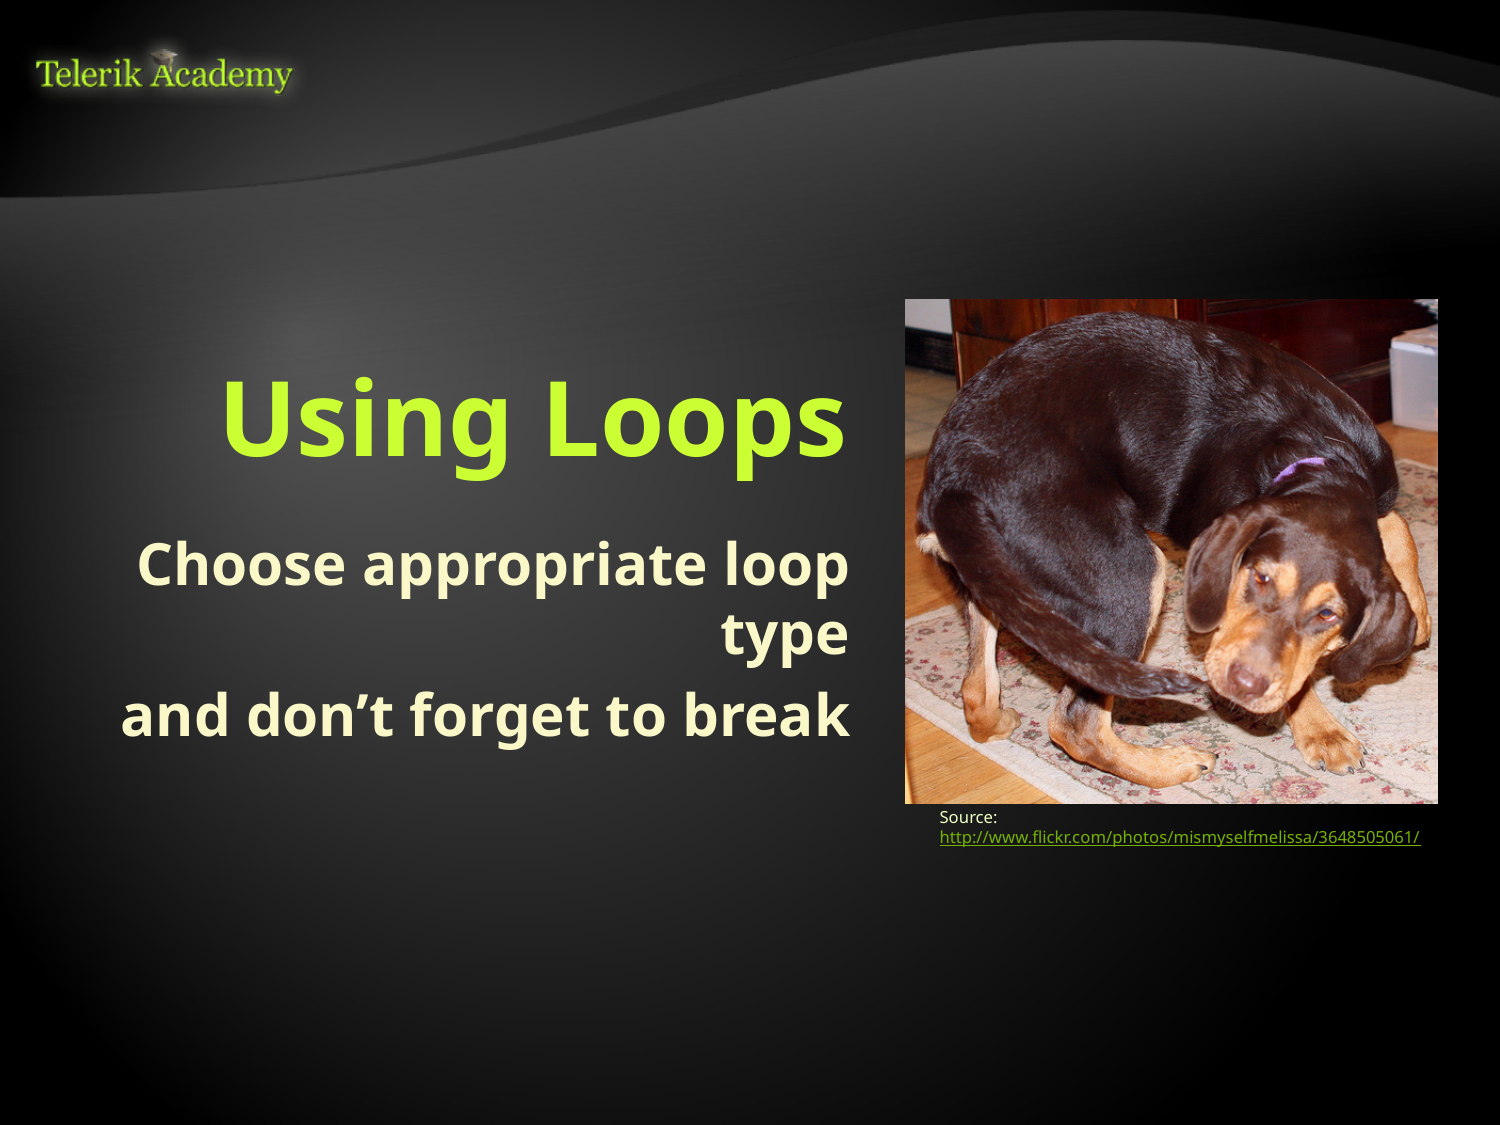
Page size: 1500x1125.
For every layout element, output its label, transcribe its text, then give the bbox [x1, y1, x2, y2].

title Using Loops [50, 324, 863, 525]
subtitle Choose appropriate loop type and don’t forget to break [50, 537, 850, 738]
text_box Source: http://www.flickr.com/photos/mismyselfmelissa/3648505061/ [924, 812, 1438, 858]
picture [0, 0, 1500, 1125]
